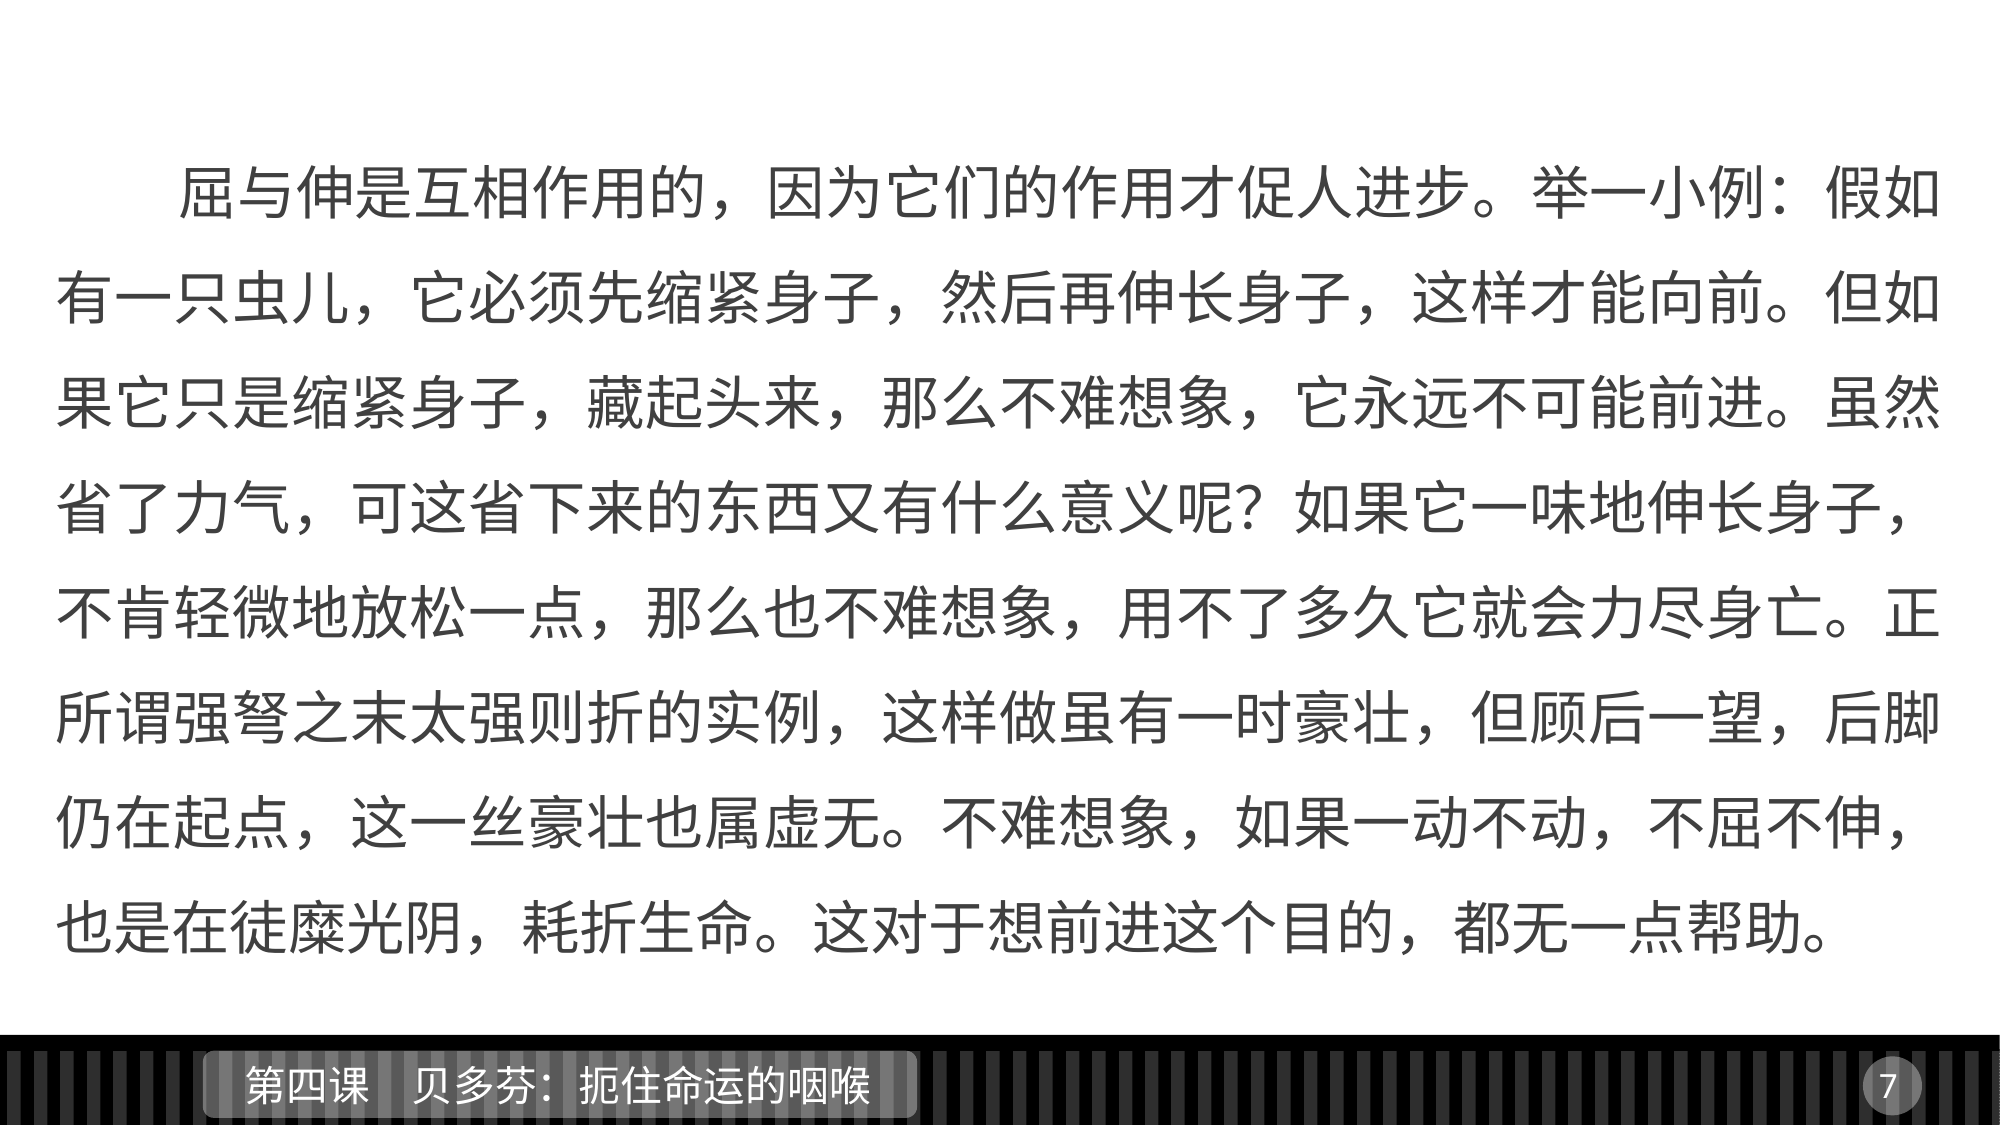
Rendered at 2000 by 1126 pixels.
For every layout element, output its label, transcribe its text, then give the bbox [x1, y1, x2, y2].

text_box 屈与伸是互相作用的，因为它们的作用才促人进步。举一小例：假如有一只虫儿，它必须先缩紧身子，然后再伸长身子，这样才能向前。但如果它只是缩紧身子，藏起头来，那么不难想象，它永远不可能前进。虽然省了力气，可这省下来的东西又有什么意义呢？如果它一味地伸长身子，不肯轻微地放松一点，那么也不难想象，用不了多久它就会力尽身亡。正所谓强弩之末太强则折的实例，这样做虽有一时豪壮，但顾后一望，后脚仍在起点，这一丝豪壮也属虚无。不难想象，如果一动不动，不屈不伸，也是在徒糜光阴，耗折生命。这对于想前进这个目的，都无一点帮助。 [40, 114, 1957, 969]
